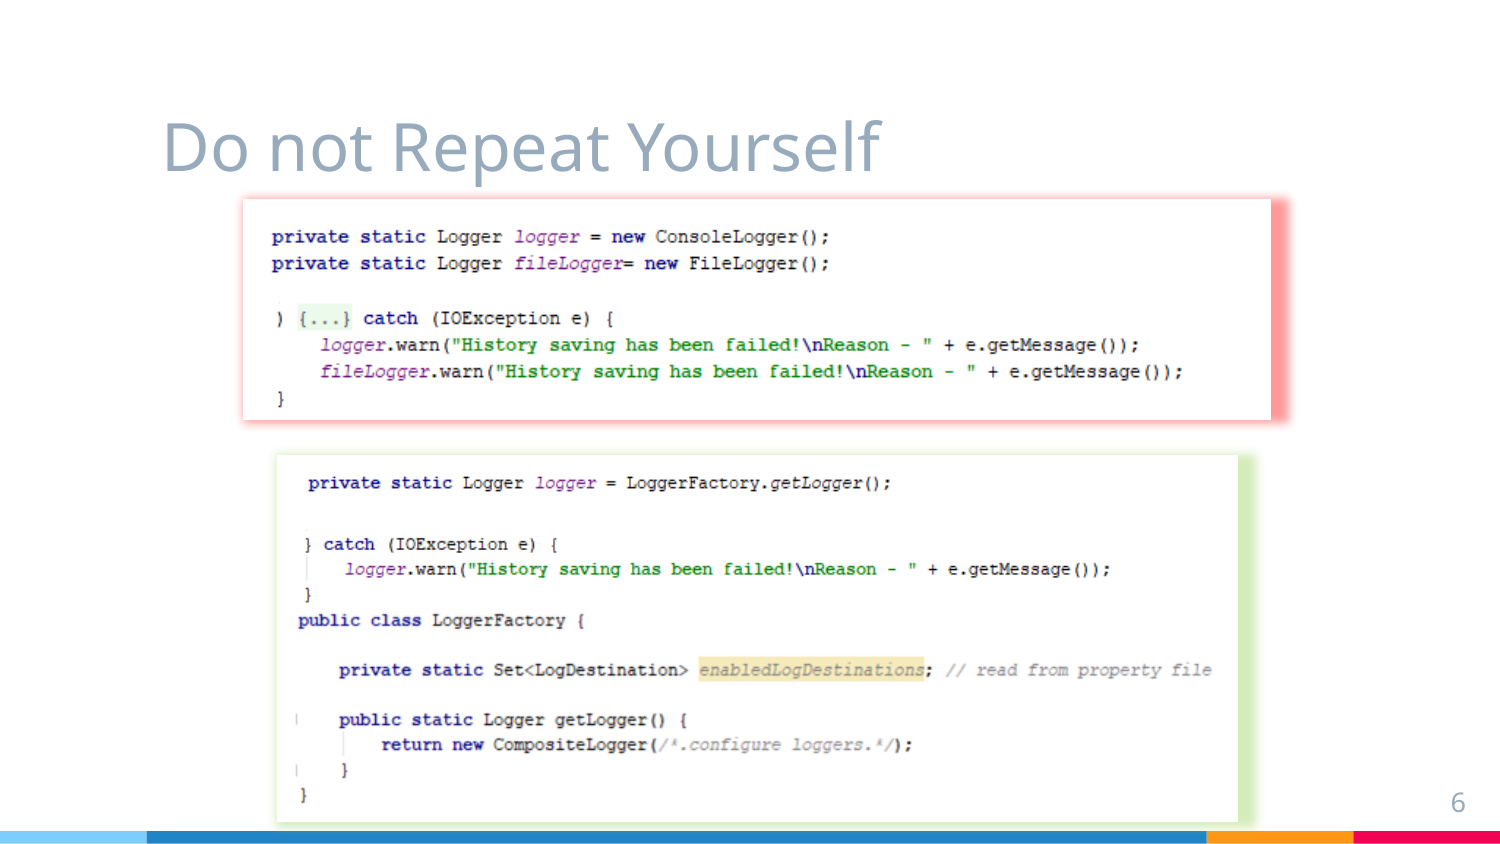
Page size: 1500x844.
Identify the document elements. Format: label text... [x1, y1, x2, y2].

title Do not Repeat Yourself [146, 58, 1207, 200]
picture [243, 199, 1271, 420]
picture [276, 454, 1238, 823]
slide_number 6 [1391, 770, 1482, 822]
